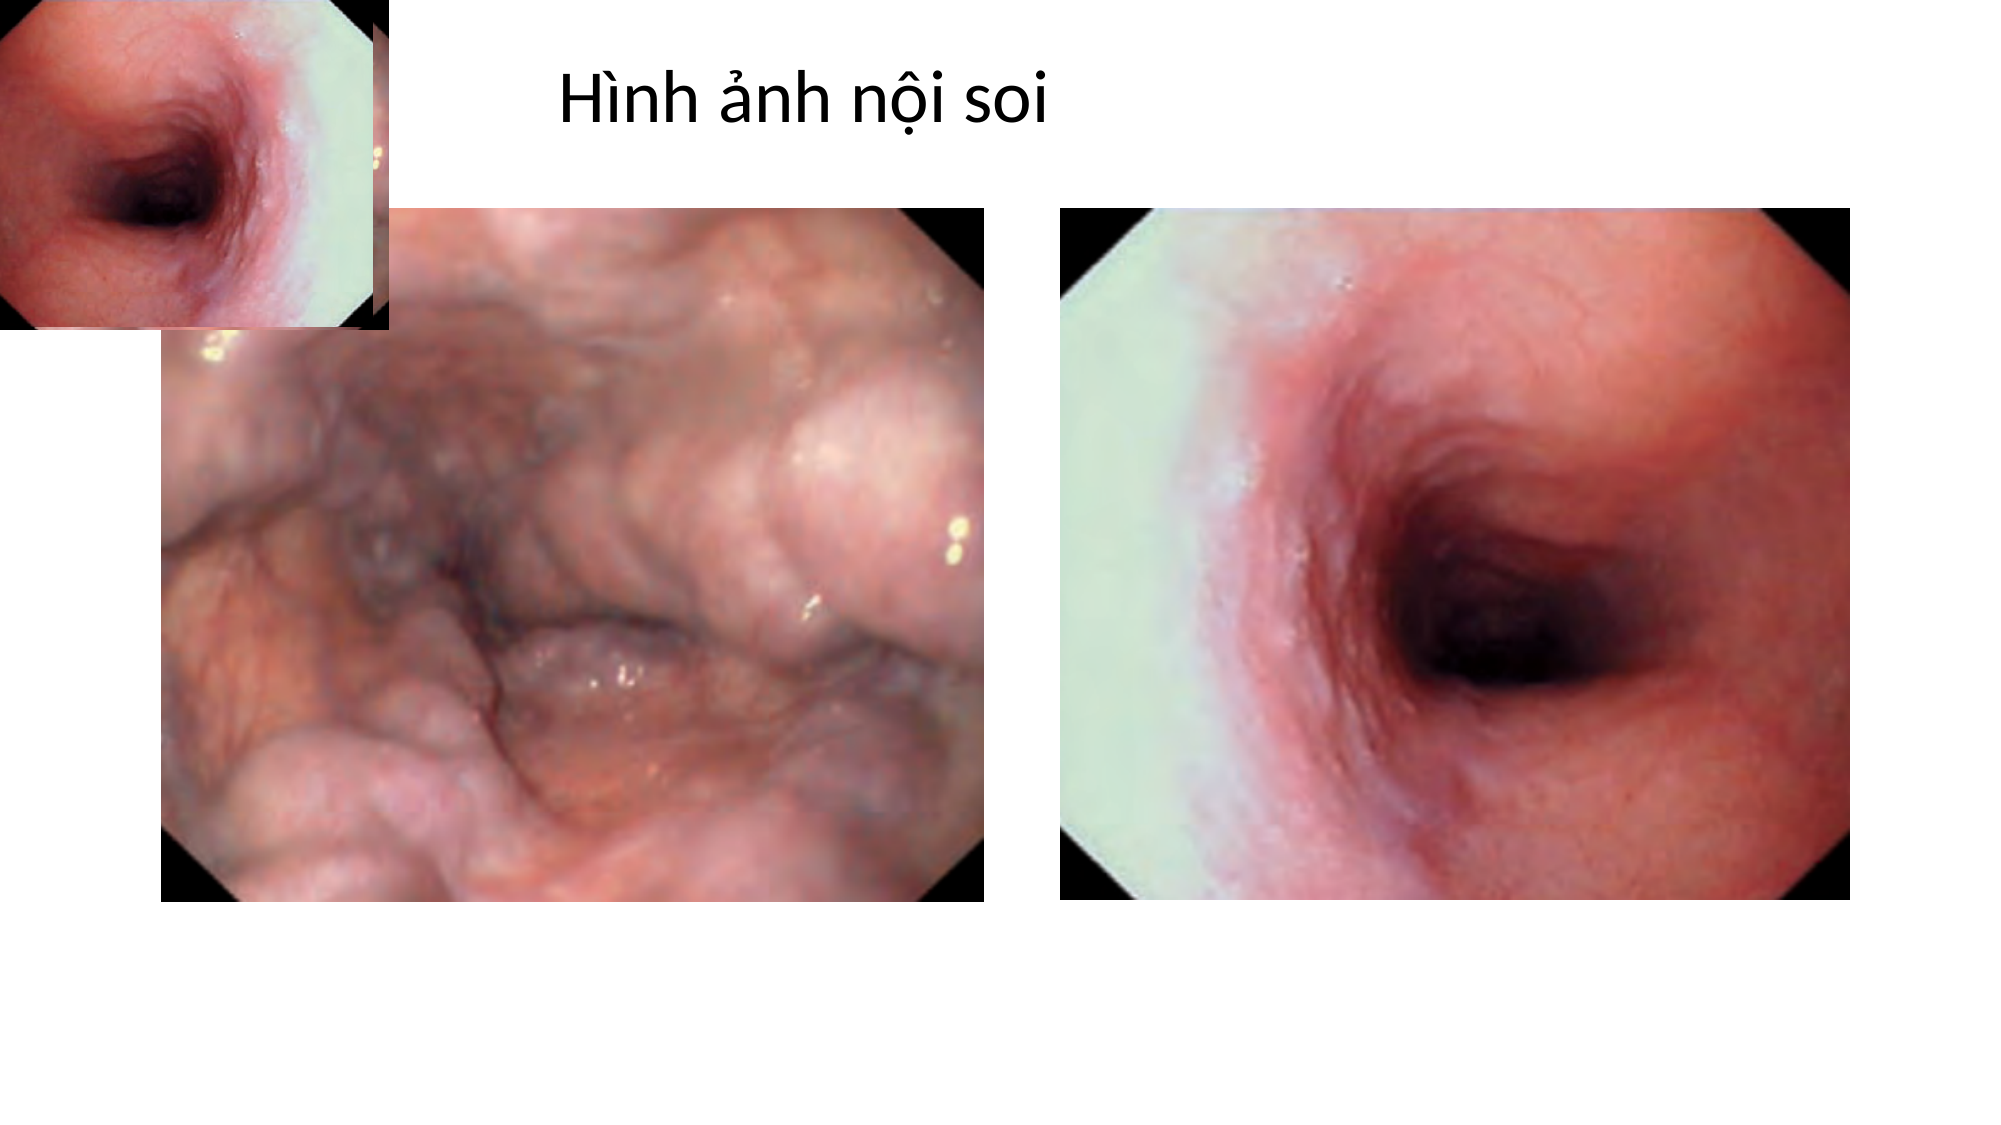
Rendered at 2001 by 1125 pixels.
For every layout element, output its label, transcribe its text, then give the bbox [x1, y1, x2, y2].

text_box Hình ảnh nội soi [543, 50, 1816, 159]
picture [1060, 208, 1850, 900]
picture [0, 0, 984, 902]
